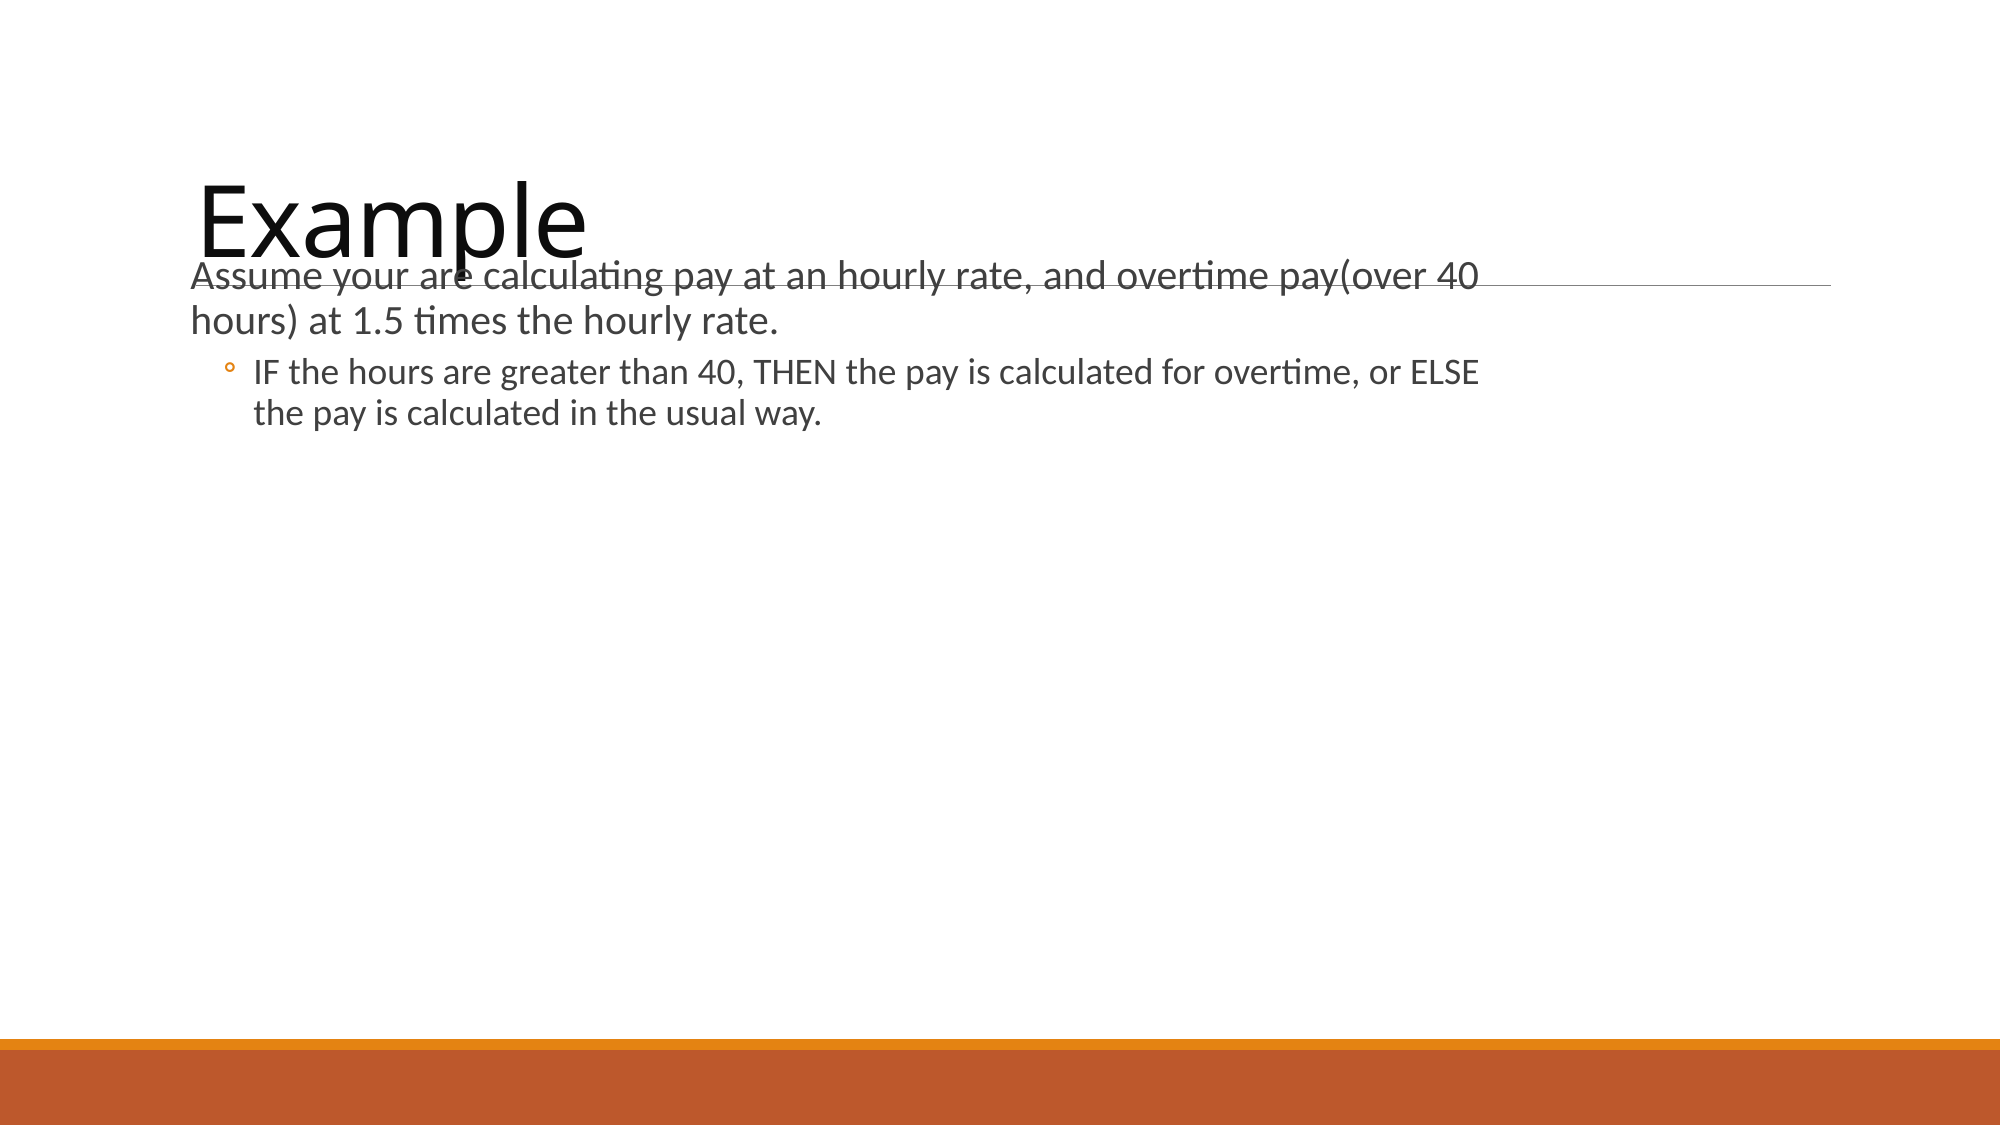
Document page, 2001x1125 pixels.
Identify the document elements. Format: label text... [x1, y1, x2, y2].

title Example [180, 47, 1830, 285]
list Assume your are calculating pay at an hourly rate, and overtime pay(over 40 hours) at 1.5 times the hourly rate. IF the hours are greater than 40, THEN the pay is calculated for overtime, or ELSE the pay is calculated in the usual way. [190, 246, 1541, 1059]
